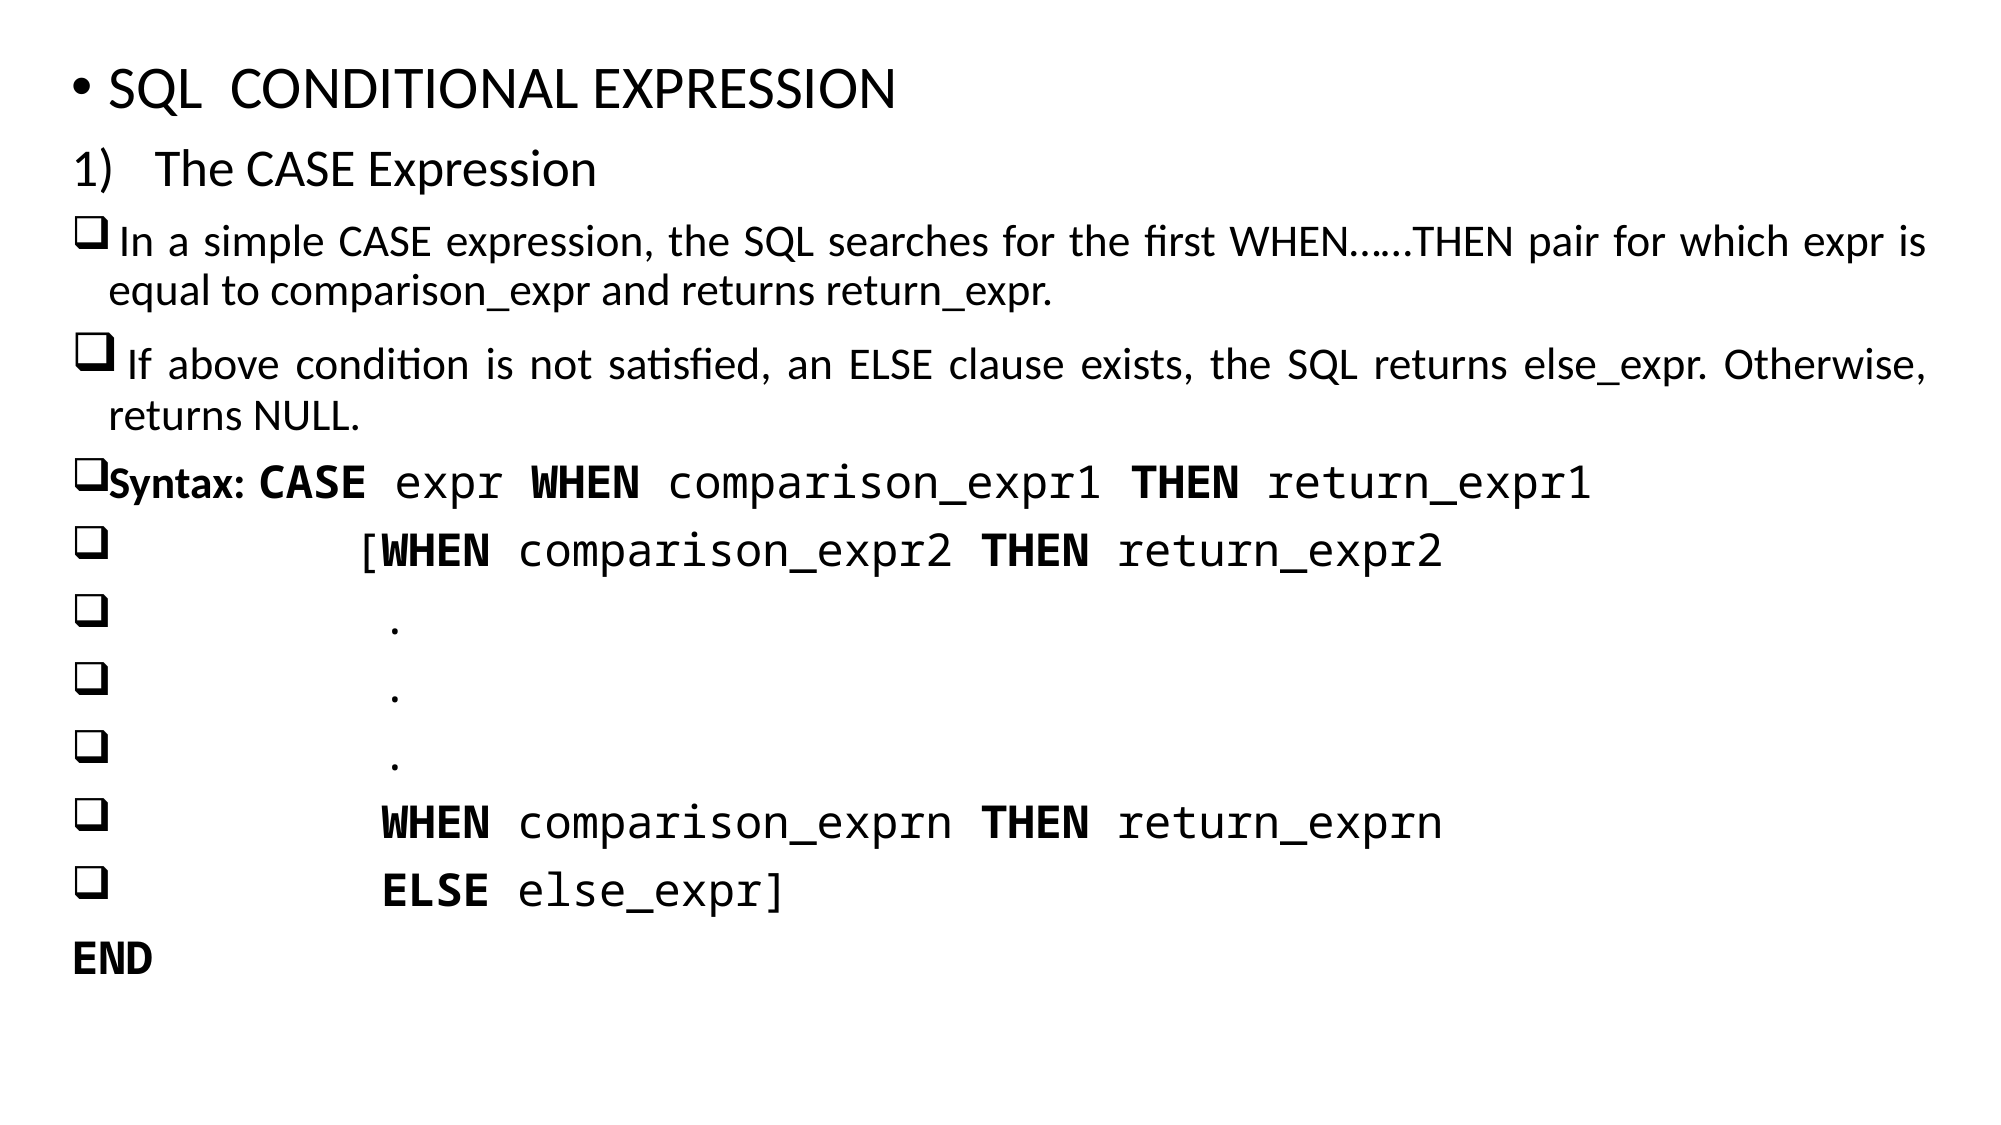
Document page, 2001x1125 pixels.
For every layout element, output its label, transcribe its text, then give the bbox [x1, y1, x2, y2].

list SQL CONDITIONAL EXPRESSION The CASE Expression In a simple CASE expression, the SQL searches for the first WHEN……THEN pair for which expr is equal to comparison_expr and returns return_expr. If above condition is not satisfied, an ELSE clause exists, the SQL returns else_expr. Otherwise, returns NULL. Syntax: CASE expr WHEN comparison_expr1 THEN return_expr1 [WHEN comparison_expr2 THEN return_expr2 . . . WHEN comparison_exprn THEN return_exprn ELSE else_expr] END [71, 56, 1930, 992]
